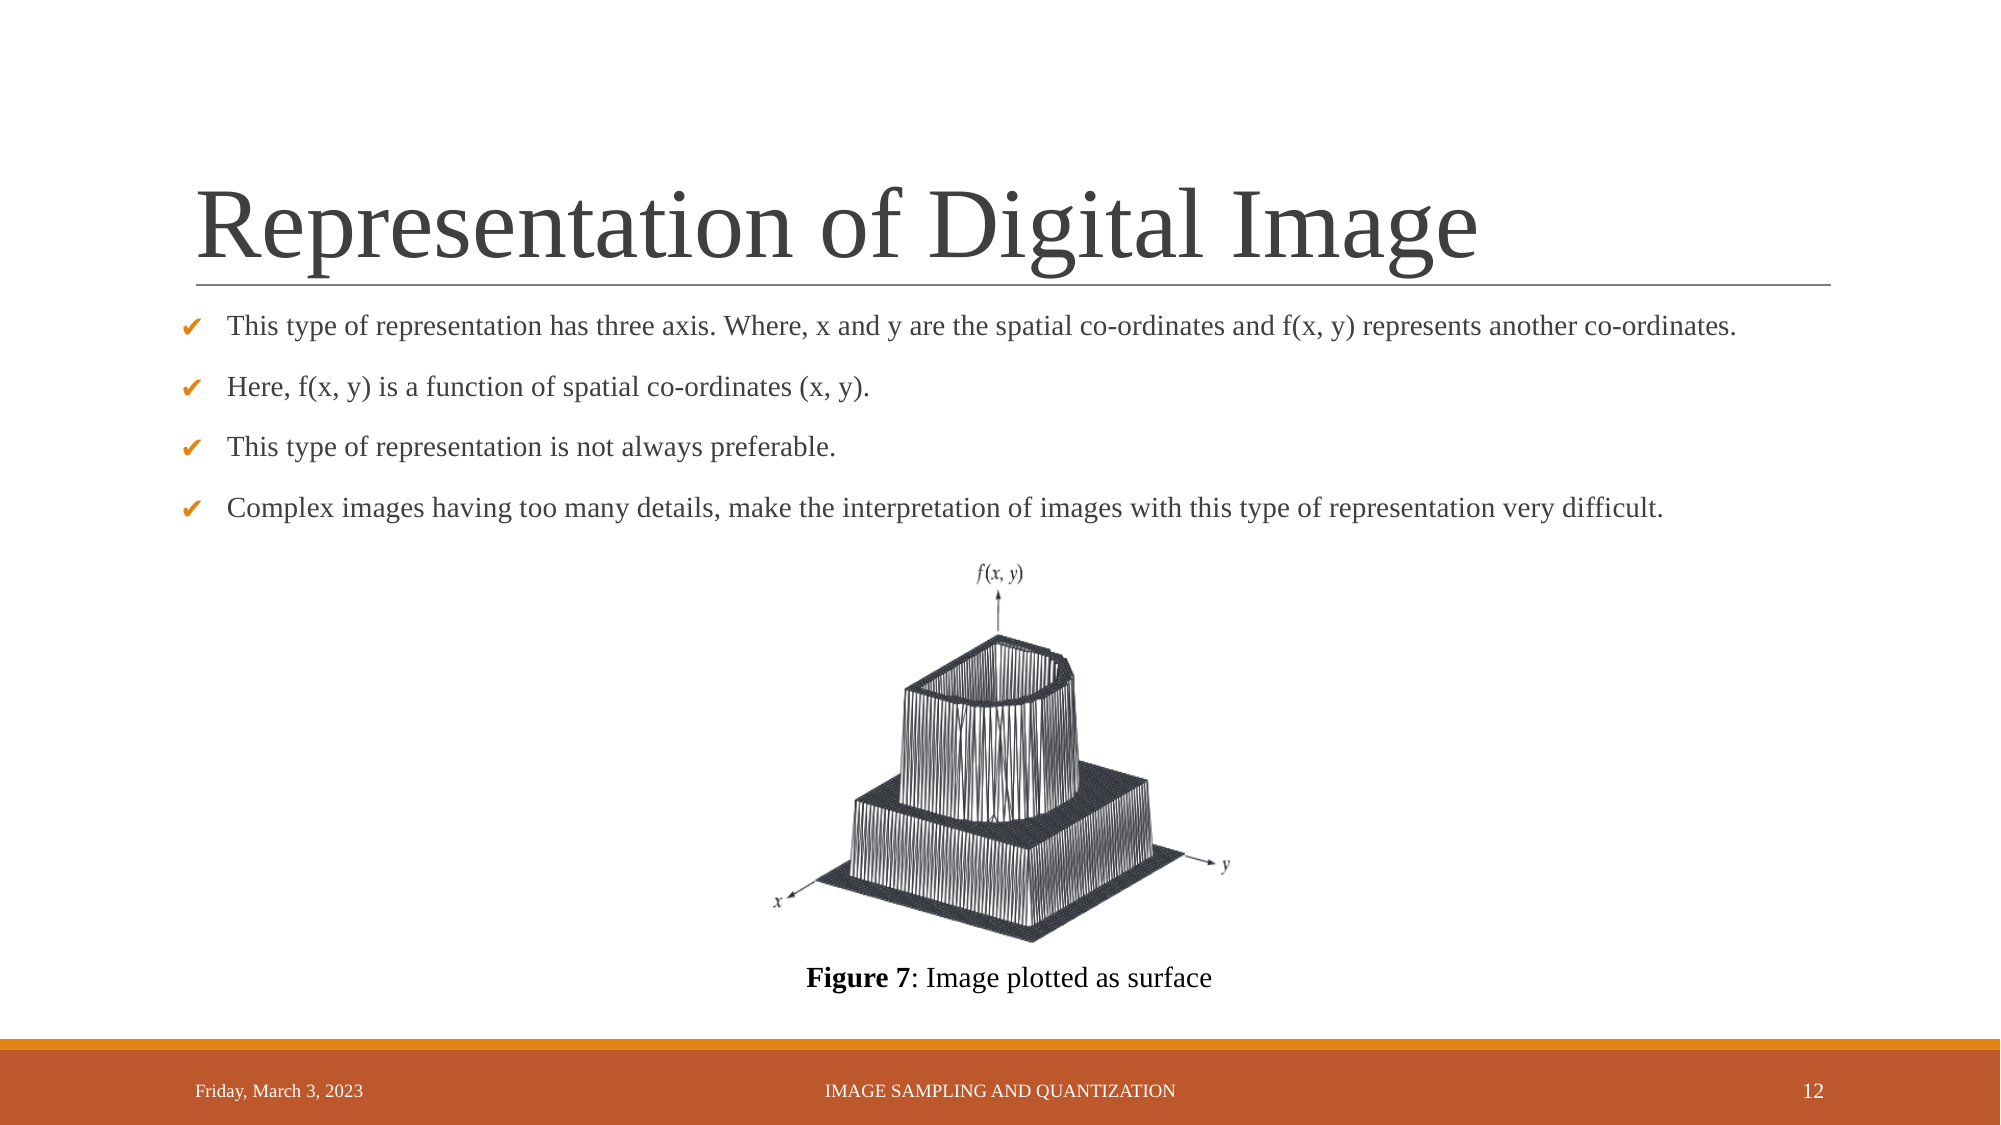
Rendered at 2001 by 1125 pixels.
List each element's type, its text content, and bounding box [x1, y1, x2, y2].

text_box Figure 7: Image plotted as surface [791, 951, 1309, 1002]
picture [756, 550, 1254, 952]
list This type of representation has three axis. Where, x and y are the spatial co-ordinates and f(x, y) represents another co-ordinates. Here, f(x, y) is a function of spatial co-ordinates (x, y). This type of representation is not always preferable. Complex images having too many details, make the interpretation of images with this type of representation very difficult. [180, 302, 1830, 963]
footer IMAGE SAMPLING AND QUANTIZATION [604, 1059, 1396, 1120]
slide_number 12 [1624, 1059, 1840, 1120]
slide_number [180, 1059, 586, 1120]
title Representation of Digital Image [180, 47, 1830, 285]
